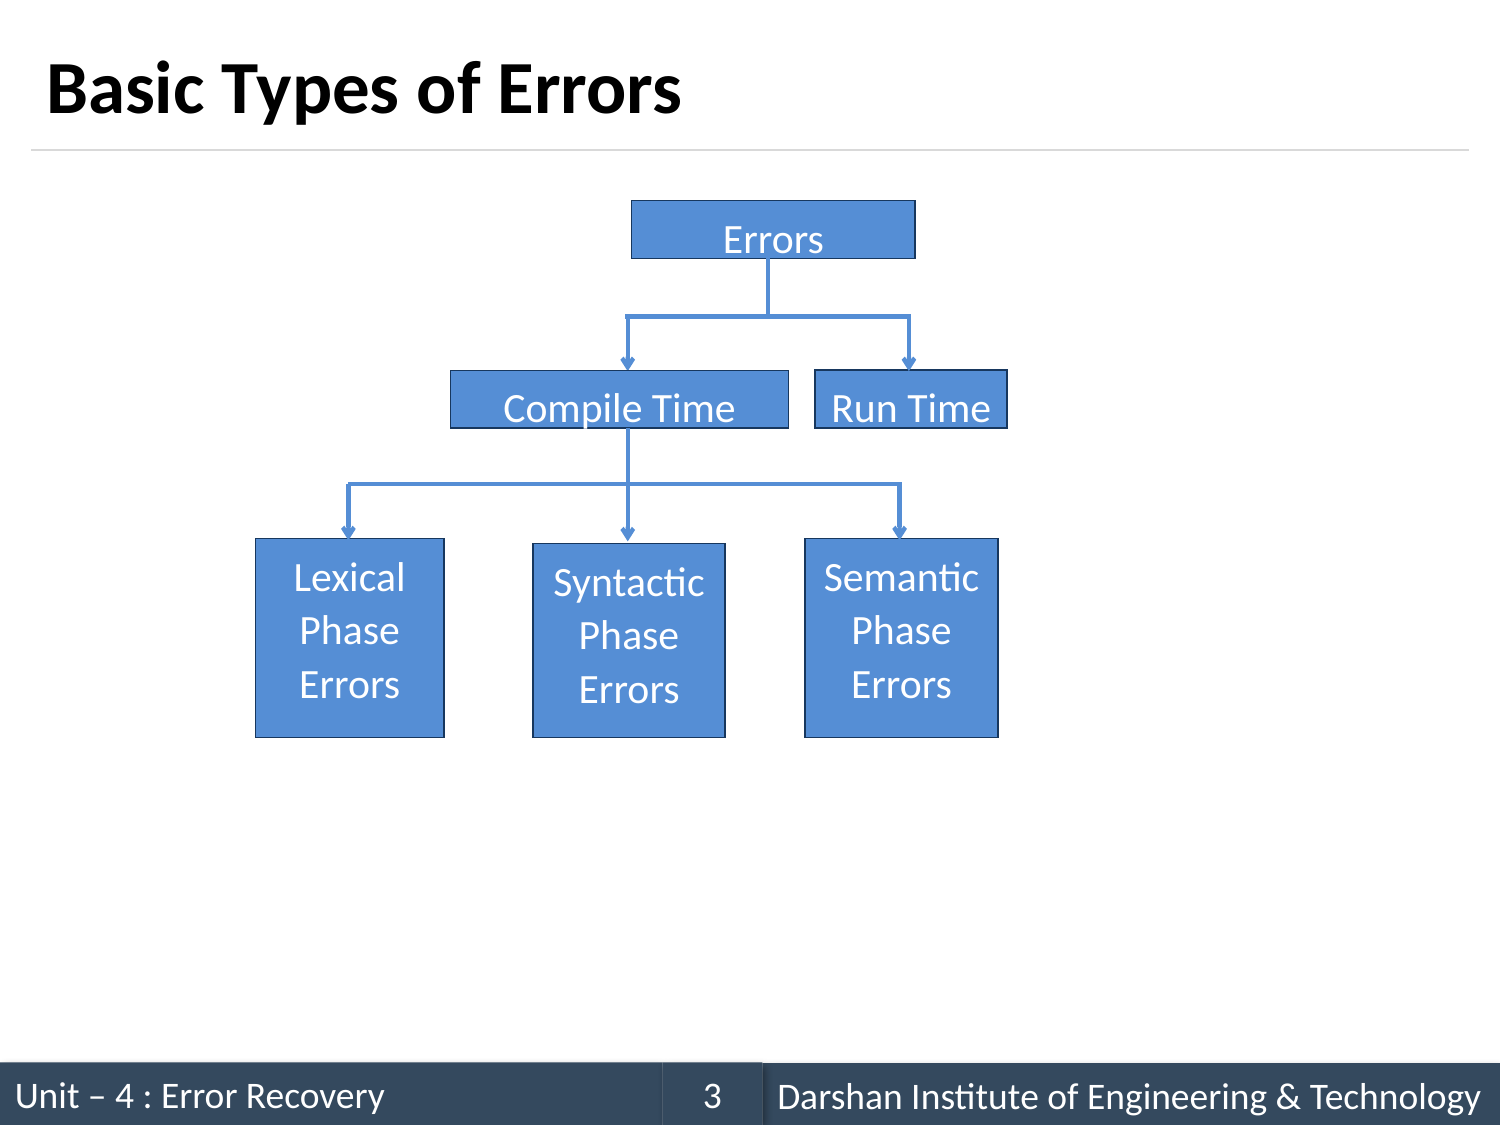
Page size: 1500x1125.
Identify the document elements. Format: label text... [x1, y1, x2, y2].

text_box Lexical Phase Errors [255, 538, 444, 738]
text_box Semantic Phase Errors [805, 538, 998, 738]
title Basic Types of Errors [31, 17, 1469, 150]
text_box Run Time Errors [815, 369, 1008, 428]
text_box Compile Time Errors [450, 370, 789, 429]
text_box Syntactic Phase Errors [533, 543, 725, 738]
text_box Errors [631, 200, 916, 259]
